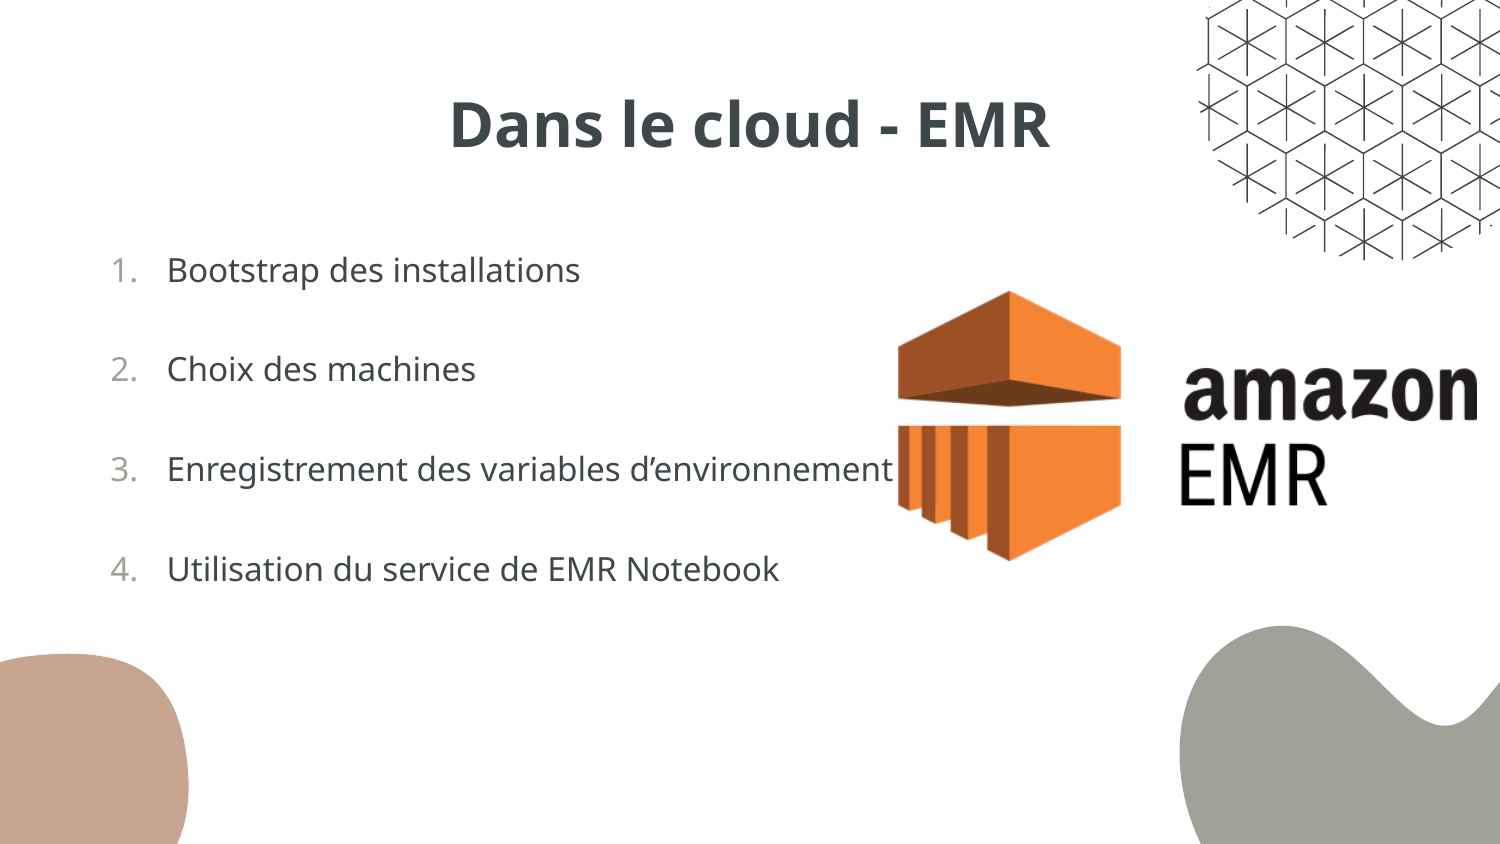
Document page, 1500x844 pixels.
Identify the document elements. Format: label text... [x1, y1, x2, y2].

title Dans le cloud - EMR [116, 85, 1383, 175]
subtitle Bootstrap des installations Choix des machines Enregistrement des variables d’environnement Utilisation du service de EMR Notebook [76, 173, 1343, 739]
picture [897, 291, 1477, 561]
